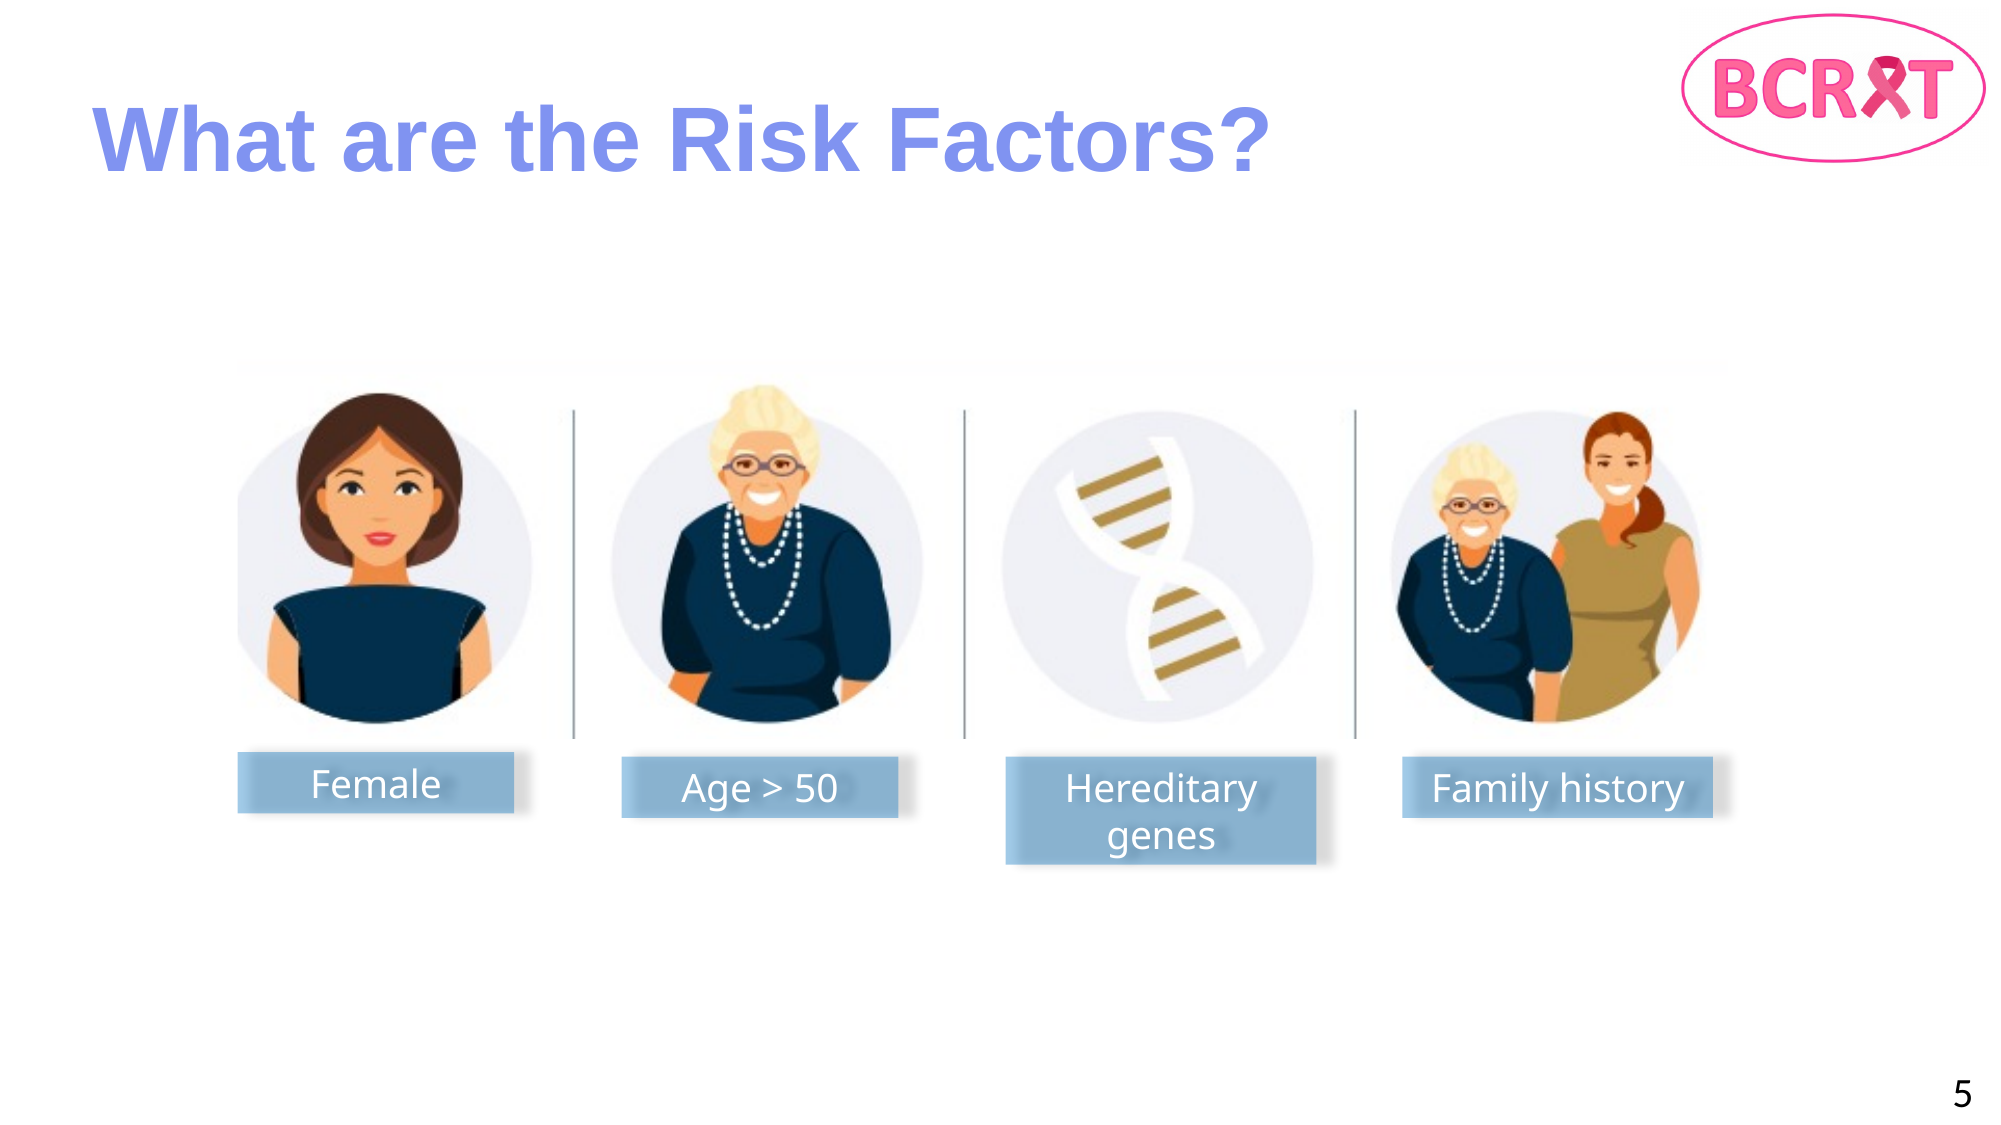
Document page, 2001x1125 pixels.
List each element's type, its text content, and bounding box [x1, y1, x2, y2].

picture [1679, 7, 1989, 166]
slide_number 5 [1867, 1056, 1989, 1125]
title What are the Risk Factors? [77, 33, 1630, 251]
text_box Female [237, 752, 515, 814]
text_box Hereditary genes [1005, 756, 1317, 865]
picture [237, 359, 1728, 739]
text_box Age > 50 [621, 756, 899, 818]
text_box Family history [1402, 756, 1713, 818]
